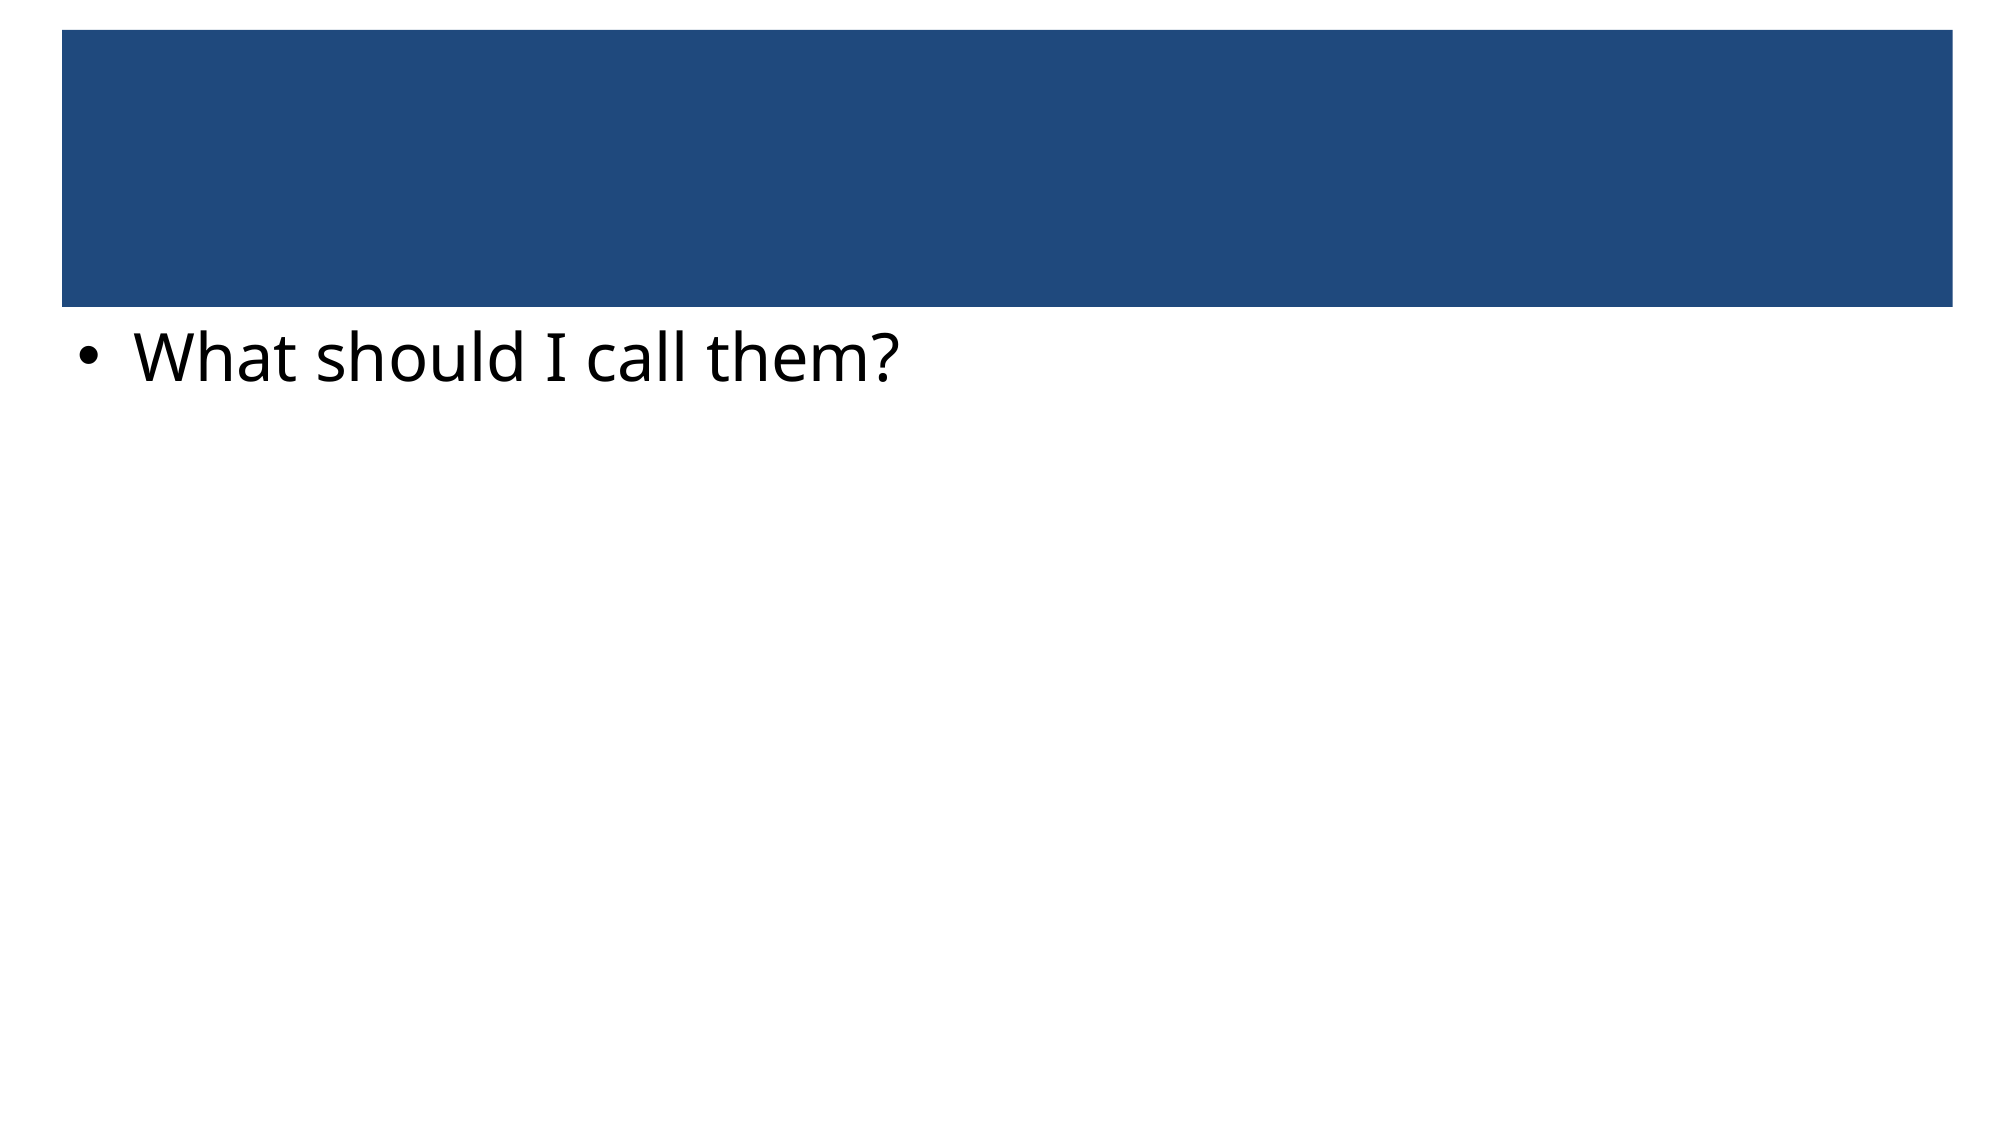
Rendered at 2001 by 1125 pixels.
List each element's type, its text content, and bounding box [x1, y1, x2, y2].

text_box [62, 29, 1953, 306]
text_box What should I call them? [62, 306, 1953, 1096]
